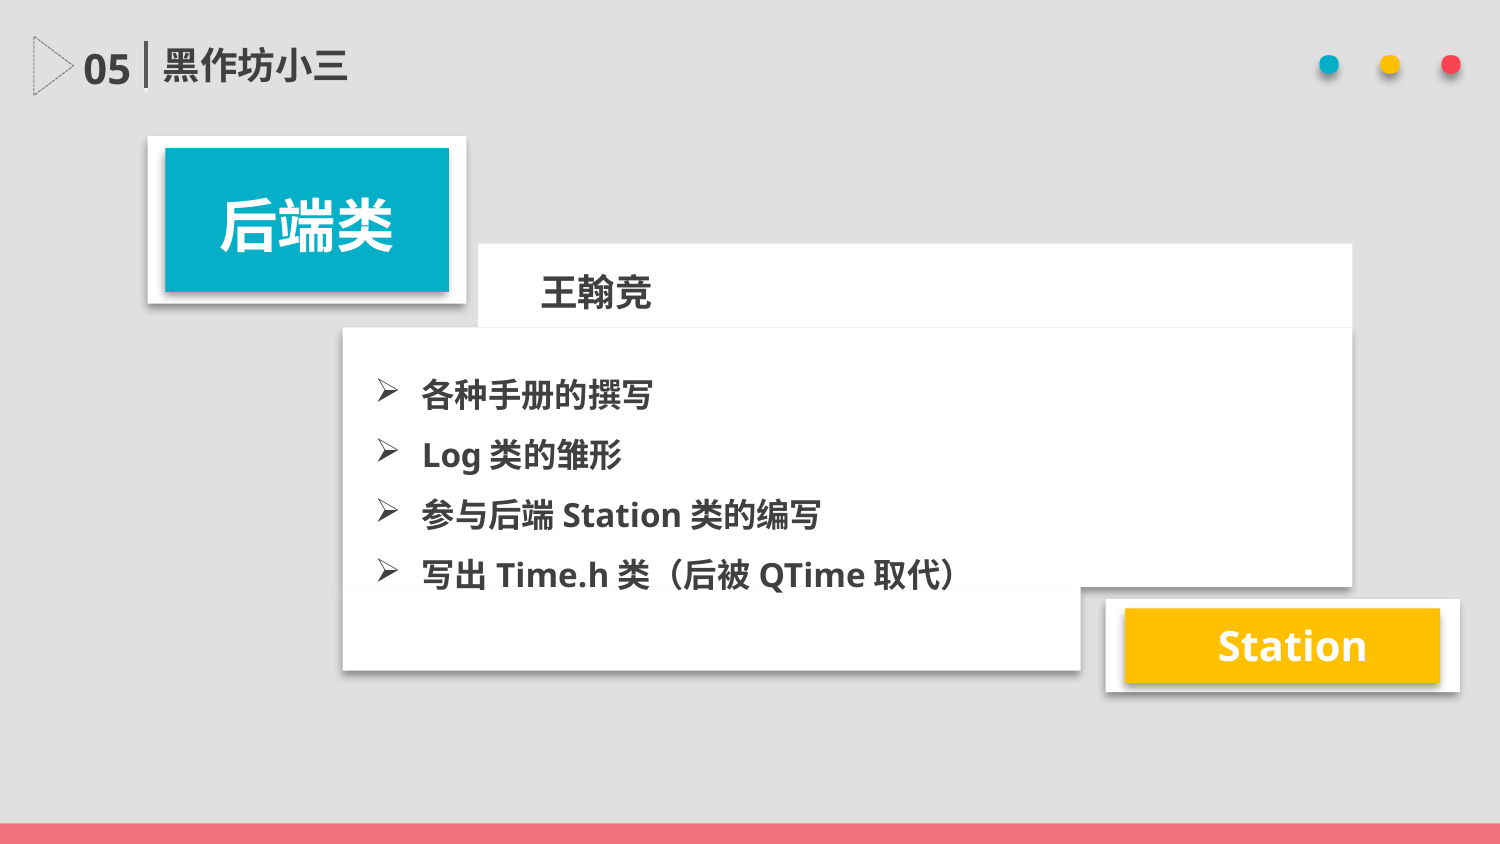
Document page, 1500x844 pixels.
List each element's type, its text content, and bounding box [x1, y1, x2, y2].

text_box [342, 243, 1353, 671]
text_box [0, 0, 1500, 821]
text_box [0, 821, 1500, 844]
text_box · · · [1234, 0, 1483, 135]
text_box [17, 34, 644, 102]
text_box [1105, 598, 1461, 693]
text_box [147, 135, 467, 304]
